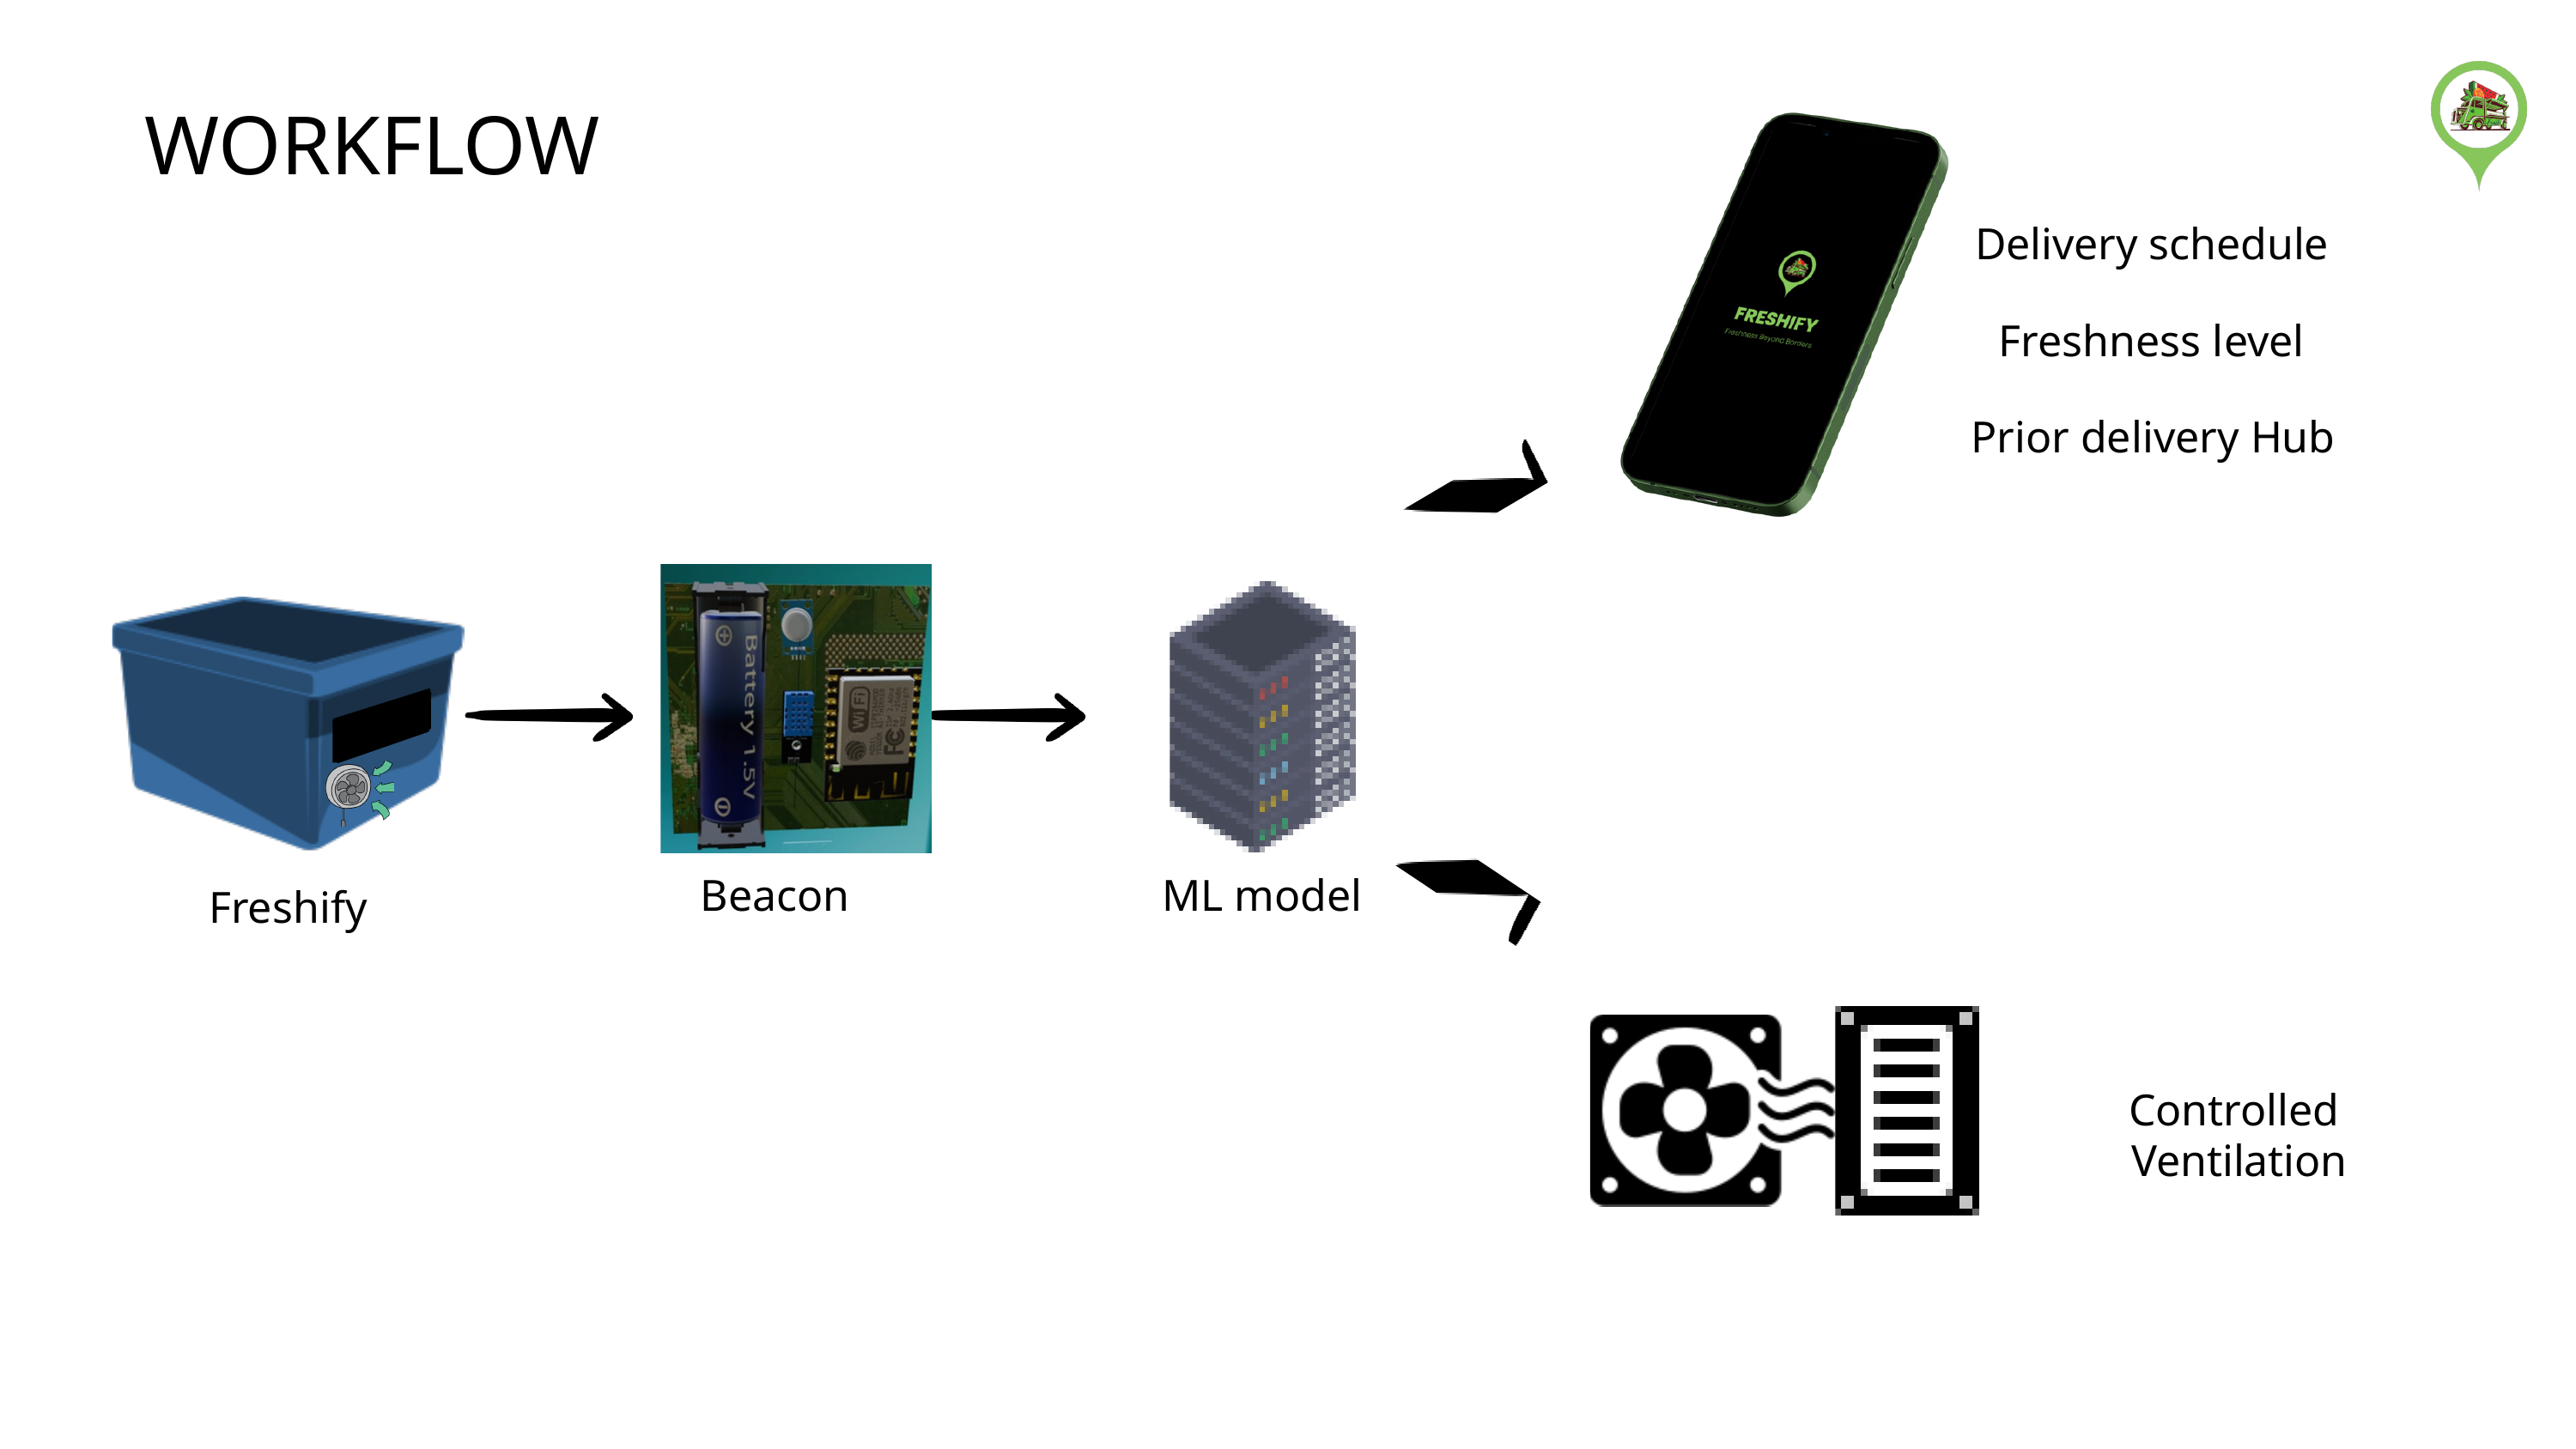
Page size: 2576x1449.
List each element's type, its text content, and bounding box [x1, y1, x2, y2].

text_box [112, 597, 465, 852]
text_box Prior delivery Hub [1957, 401, 2355, 462]
text_box [1589, 1015, 1835, 1207]
text_box Freshify [87, 871, 490, 932]
text_box Freshness level [1974, 305, 2330, 366]
text_box [1380, 813, 1549, 949]
text_box ML model [1060, 859, 1464, 920]
text_box Controlled Ventilation [2000, 1082, 2480, 1185]
text_box [1835, 1006, 1979, 1216]
text_box Delivery schedule [1957, 216, 2391, 269]
text_box [660, 564, 933, 853]
text_box [1383, 435, 1554, 565]
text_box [2430, 60, 2528, 194]
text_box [1617, 108, 1953, 520]
text_box WORKFLOW [144, 94, 2242, 191]
text_box [1170, 581, 1357, 852]
text_box [469, 691, 634, 742]
text_box [933, 691, 1086, 742]
text_box Beacon [574, 859, 977, 920]
